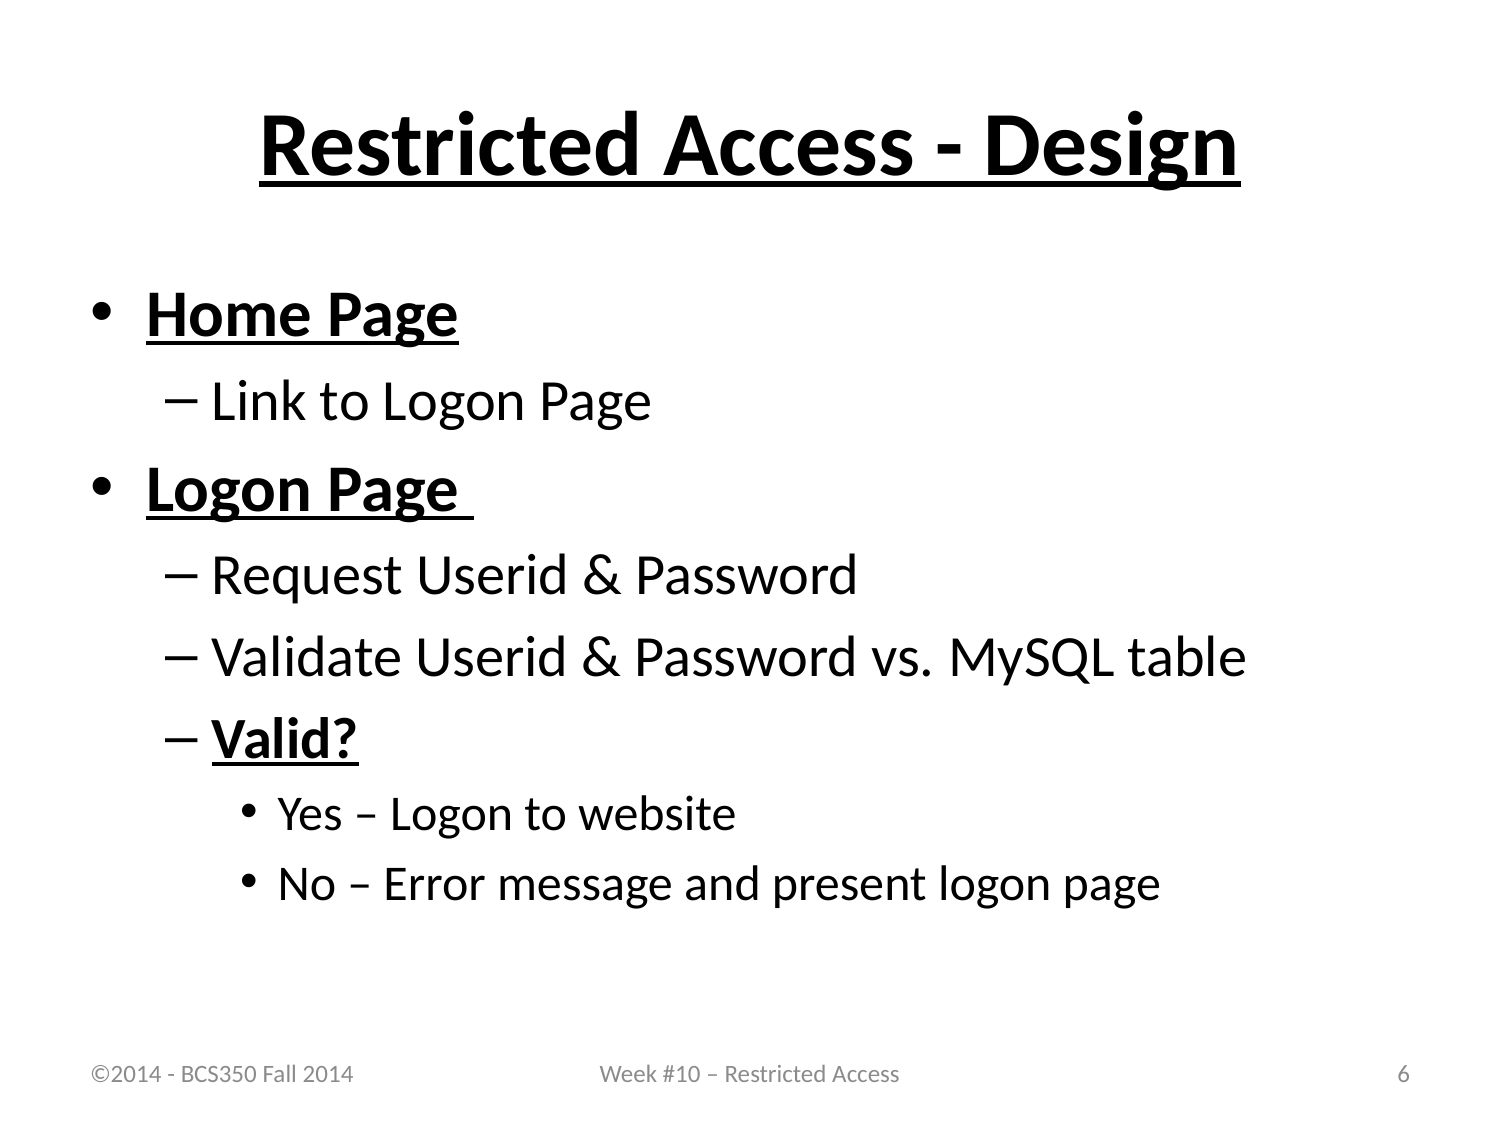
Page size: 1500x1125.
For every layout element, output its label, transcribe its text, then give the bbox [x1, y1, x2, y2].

title Restricted Access - Design [75, 45, 1425, 233]
slide_number ©2014 - BCS350 Fall 2014 [75, 1042, 425, 1103]
list Home Page Link to Logon Page Logon Page Request Userid & Password Validate Userid & Password vs. MySQL table Valid? Yes – Logon to website No – Error message and present logon page [75, 262, 1425, 1005]
footer Week #10 – Restricted Access [512, 1042, 988, 1103]
slide_number 6 [1074, 1042, 1425, 1103]
